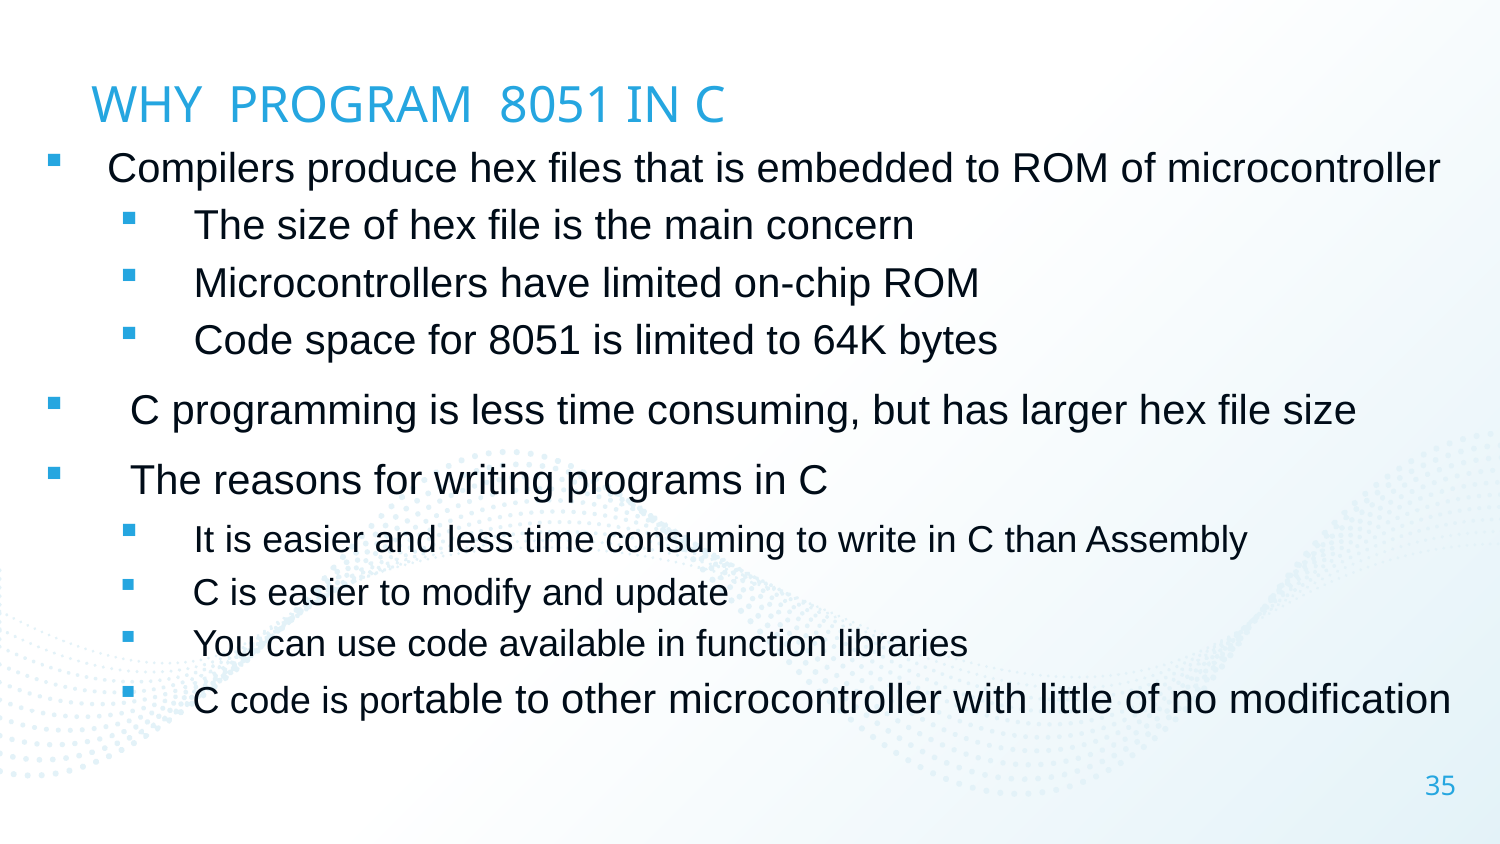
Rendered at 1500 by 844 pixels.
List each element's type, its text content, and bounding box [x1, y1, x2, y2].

list Compilers produce hex files that is embedded to ROM of microcontroller The size of hex file is the main concern Microcontrollers have limited on-chip ROM Code space for 8051 is limited to 64K bytes C programming is less time consuming, but has larger hex file size The reasons for writing programs in C It is easier and less time consuming to write in C than Assembly C is easier to modify and update You can use code available in function libraries C code is portable to other microcontroller with little of no modification [32, 133, 1472, 844]
title WHY PROGRAM 8051 IN C [91, 0, 1330, 133]
slide_number 35 [1366, 754, 1457, 819]
